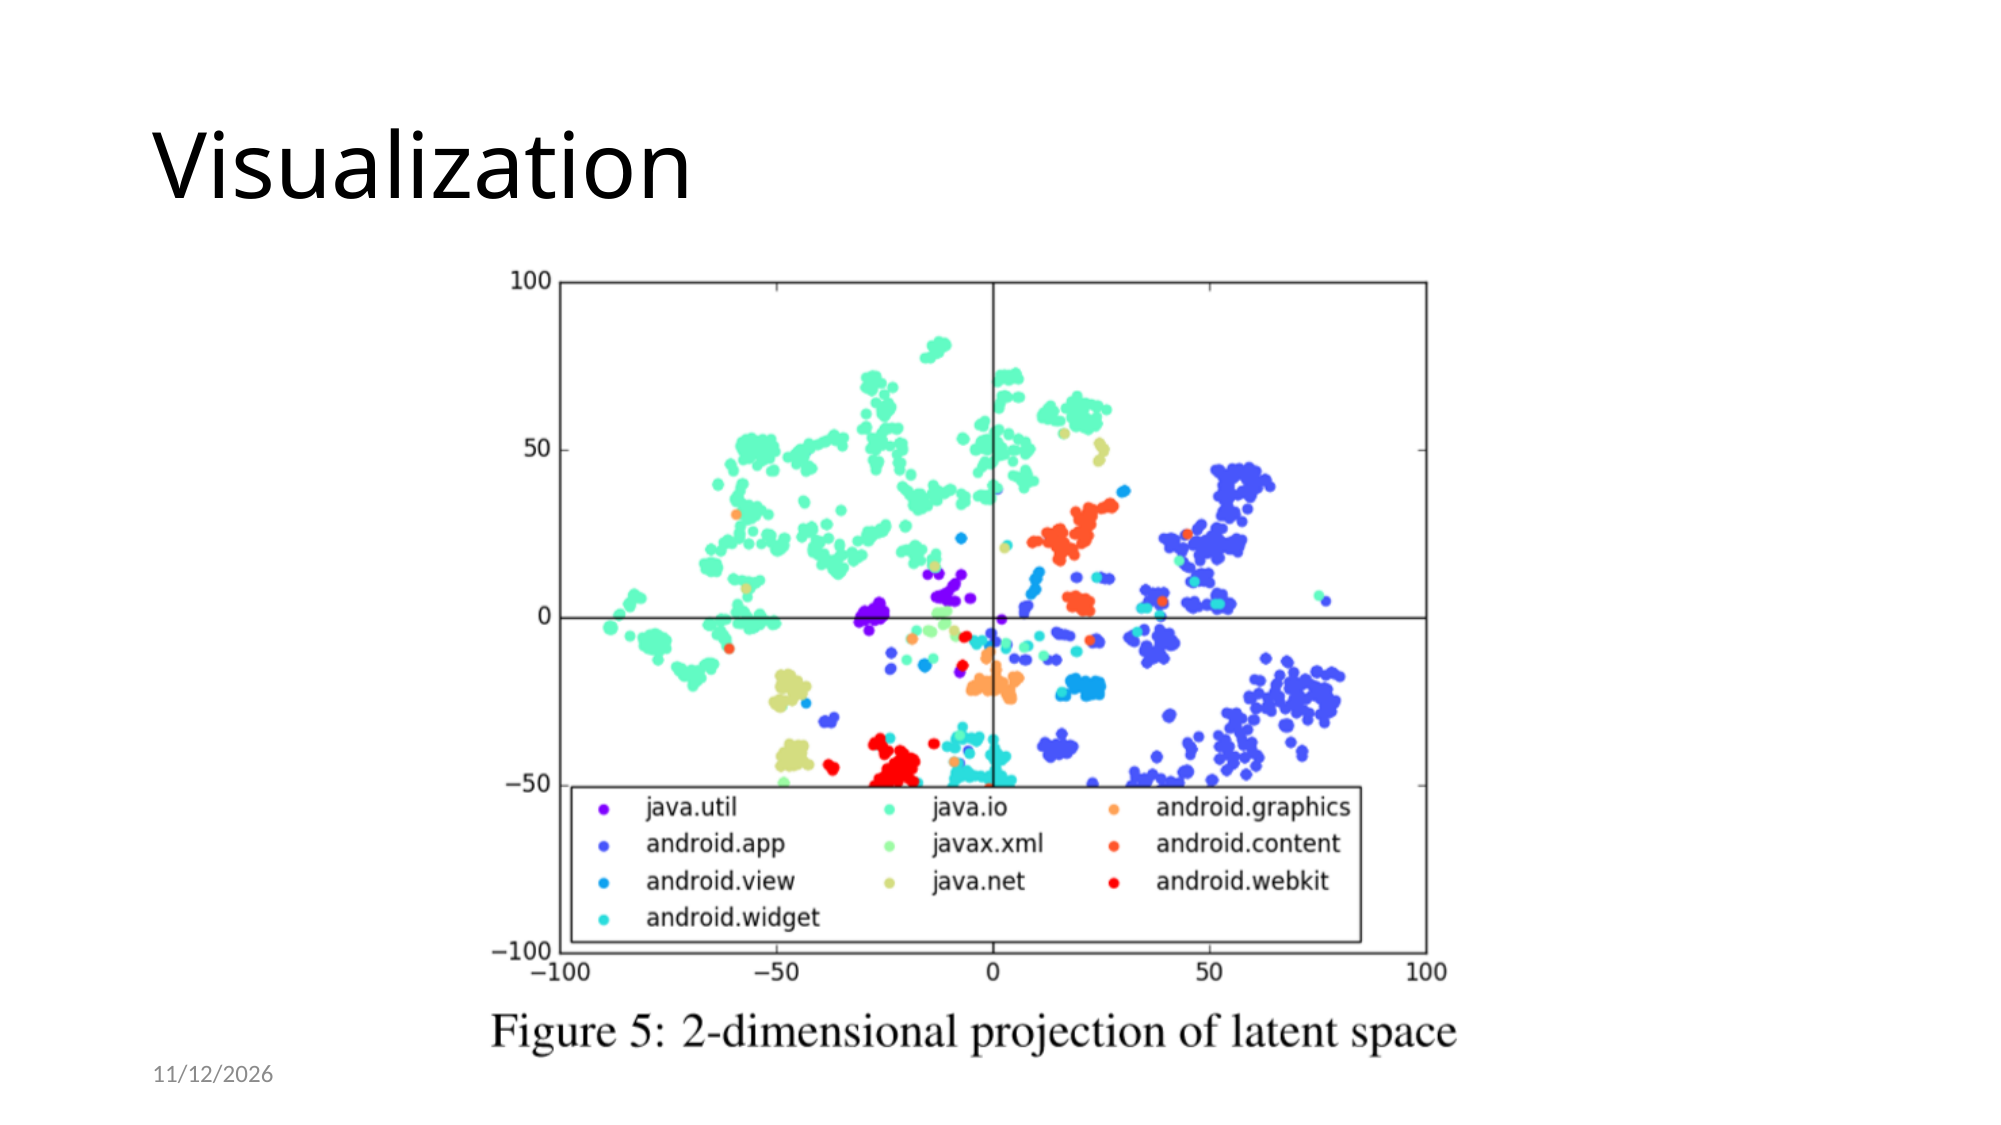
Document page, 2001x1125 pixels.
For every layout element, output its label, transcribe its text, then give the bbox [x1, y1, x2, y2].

title Visualization [137, 59, 1863, 278]
picture [463, 247, 1484, 1073]
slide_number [137, 1042, 588, 1103]
